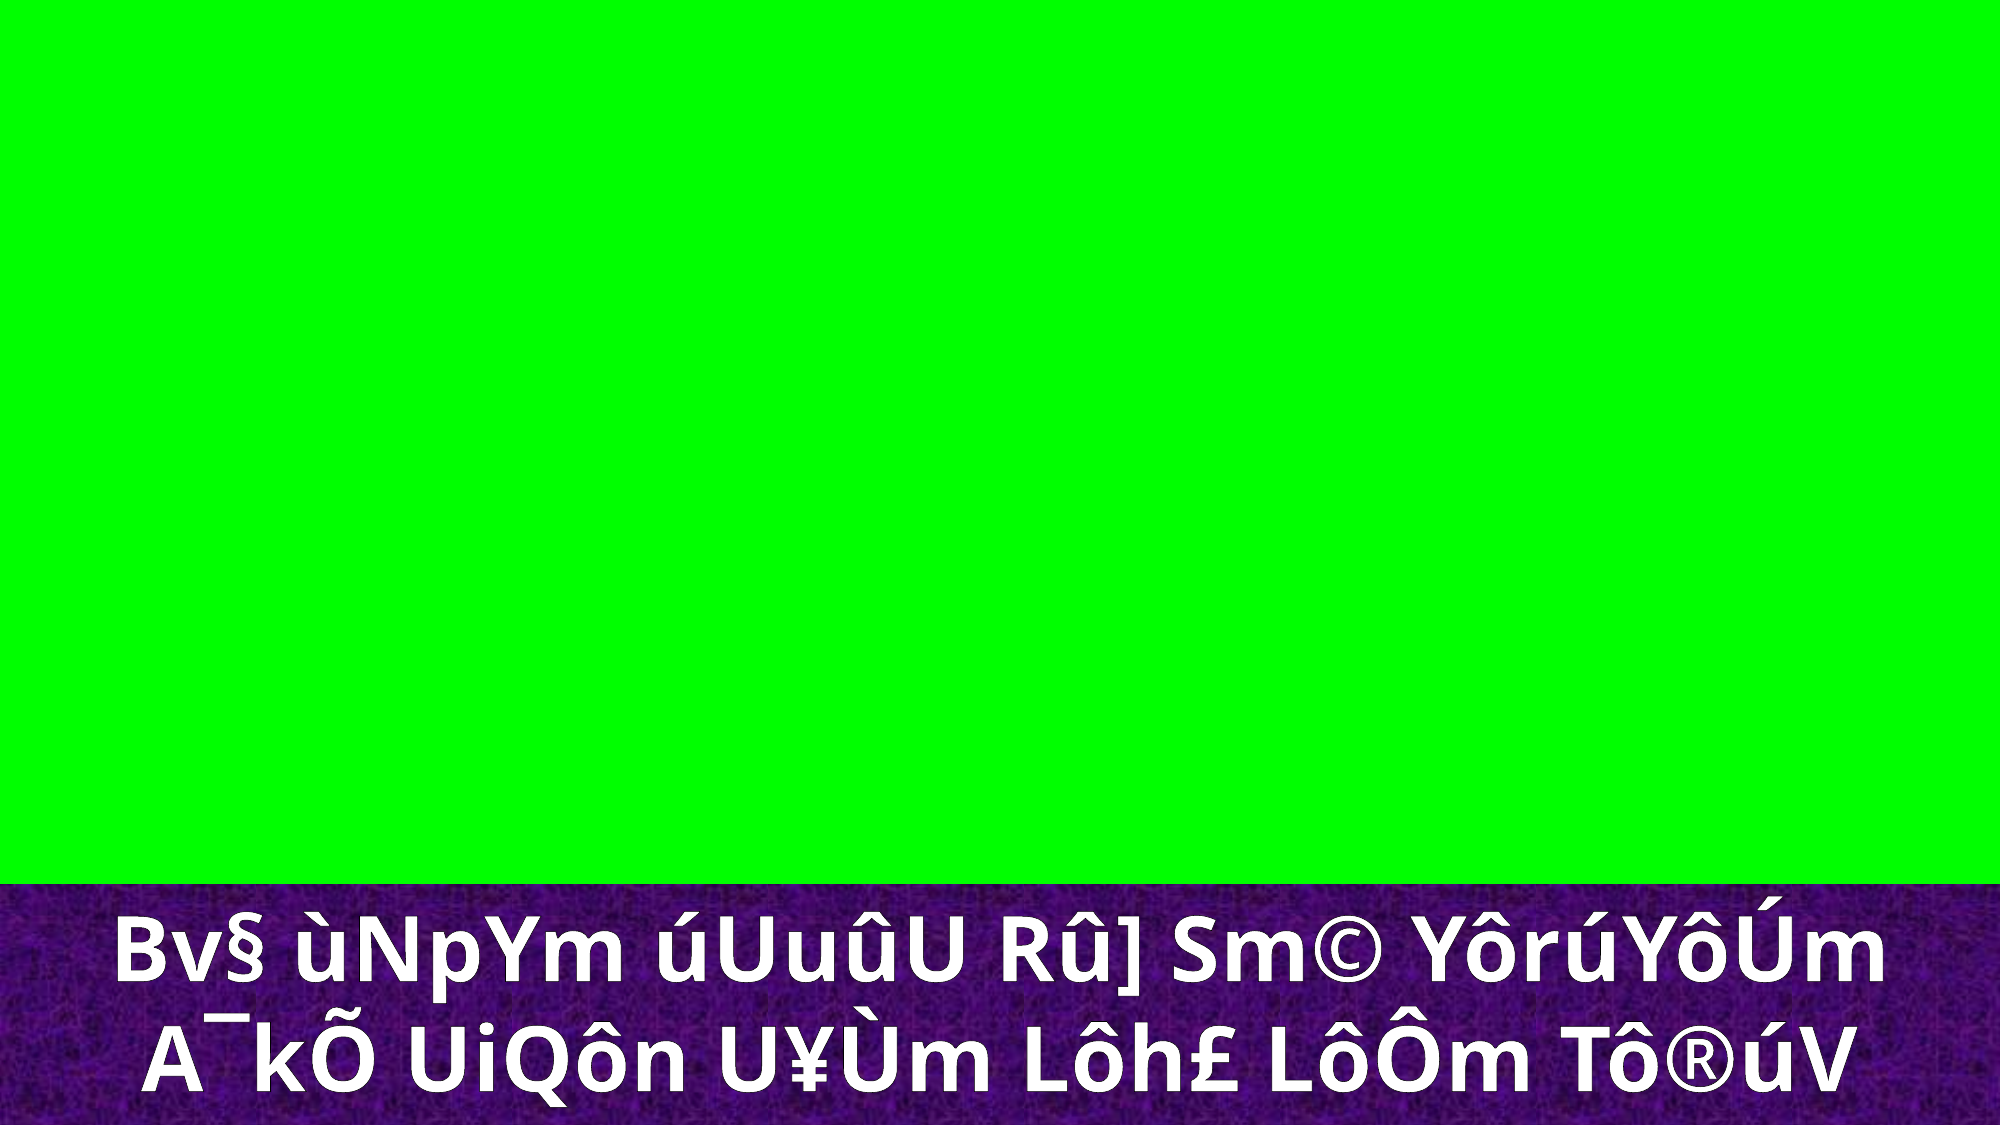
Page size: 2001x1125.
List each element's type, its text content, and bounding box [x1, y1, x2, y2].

text_box Bv§ ùNpYm úUuûU Rû] Sm© YôrúYôÚm A¯kÕ UiQôn U¥Ùm Lôh£ LôÔm Tô®úV [0, 882, 2000, 1118]
text_box [0, 1118, 2000, 1125]
